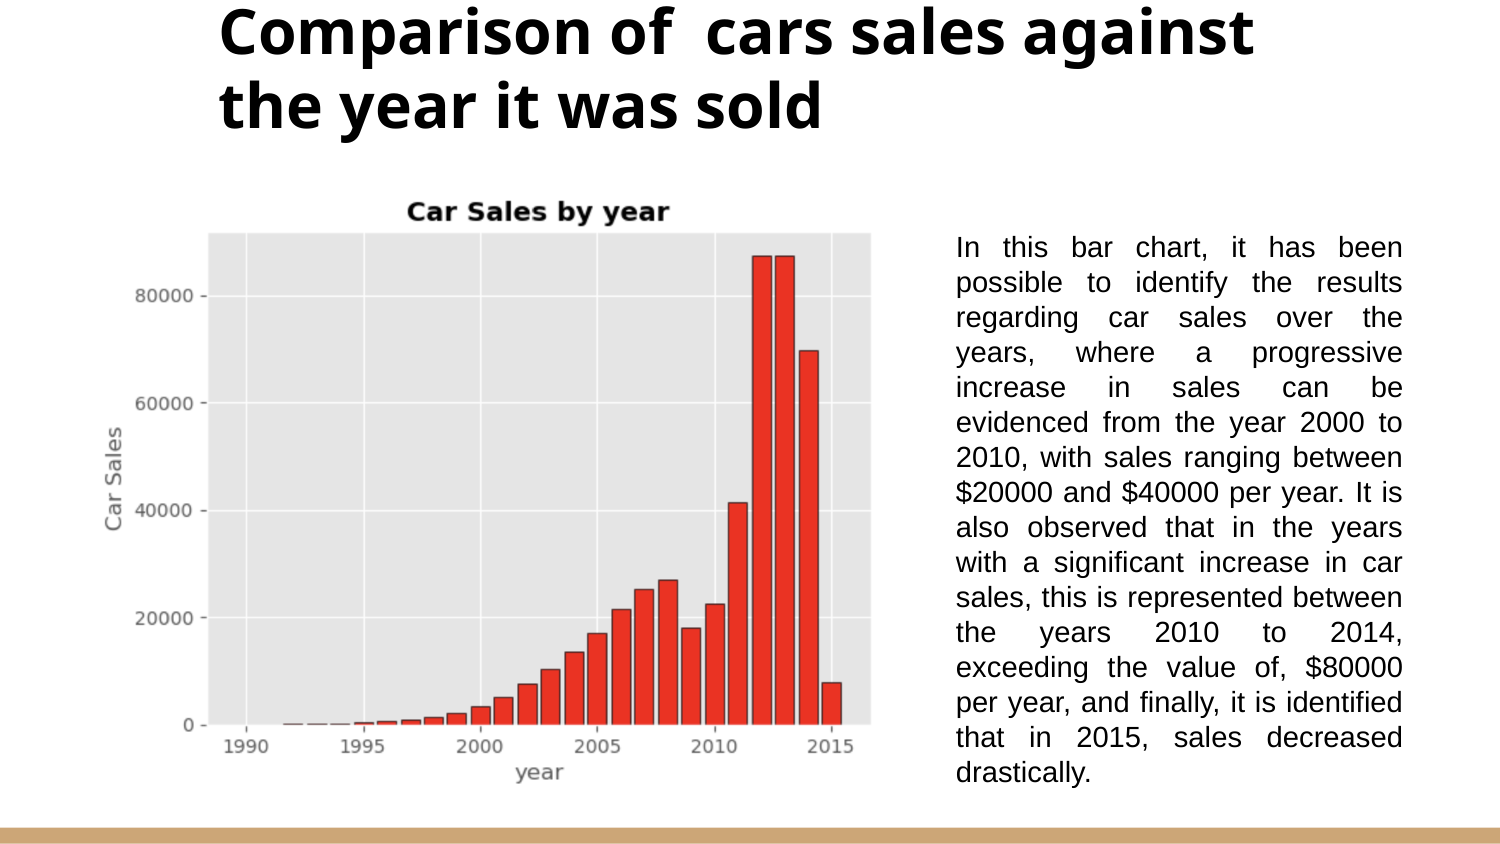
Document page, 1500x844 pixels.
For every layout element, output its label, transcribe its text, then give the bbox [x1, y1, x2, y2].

text_box In this bar chart, it has been possible to identify the results regarding car sales over the years, where a progressive increase in sales can be evidenced from the year 2000 to 2010, with sales ranging between $20000 and $40000 per year. It is also observed that in the years with a significant increase in car sales, this is represented between the years 2010 to 2014, exceeding the value of, $80000 per year, and finally, it is identified that in 2015, sales decreased drastically. [1049, 213, 1419, 774]
title Comparison of cars sales against the year it was sold [203, 0, 1357, 157]
picture [94, 183, 1045, 788]
